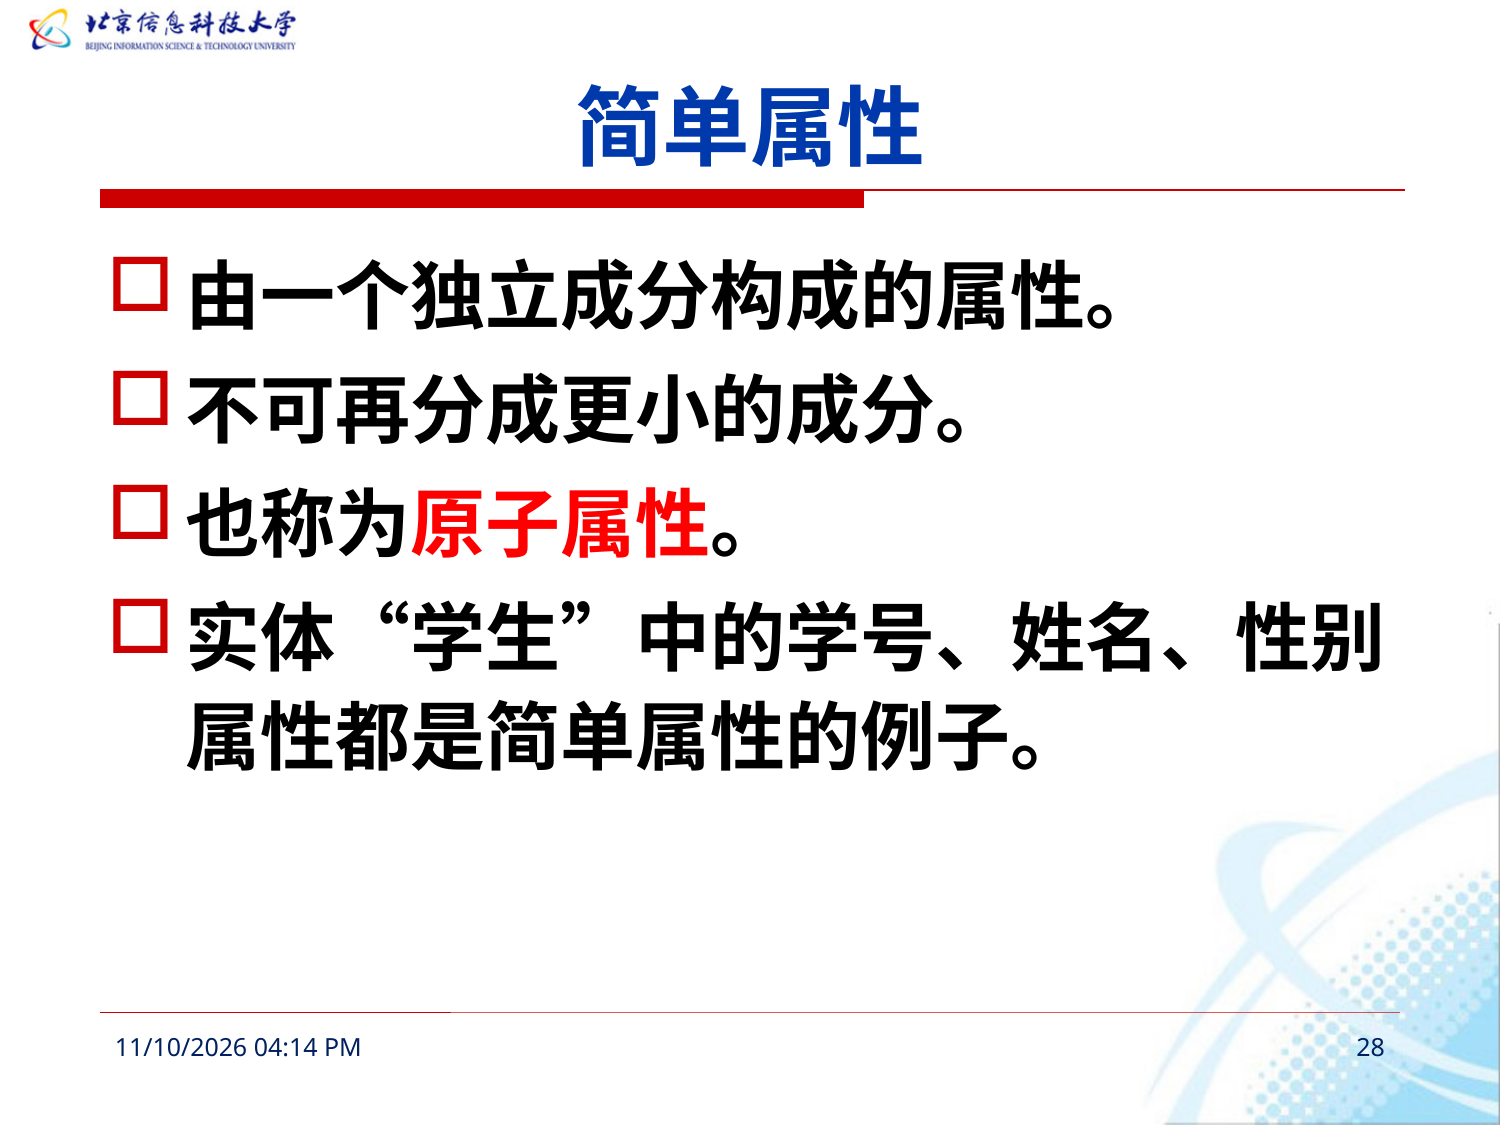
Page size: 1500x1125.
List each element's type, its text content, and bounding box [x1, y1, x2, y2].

picture [0, 0, 1500, 1125]
list 由一个独立成分构成的属性。 不可再分成更小的成分。 也称为原子属性。 实体“学生”中的学号、姓名、性别属性都是简单属性的例子。 [92, 231, 1406, 1000]
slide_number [99, 1024, 432, 1103]
slide_number 28 [1074, 1024, 1401, 1103]
title 简单属性 [93, 49, 1407, 185]
